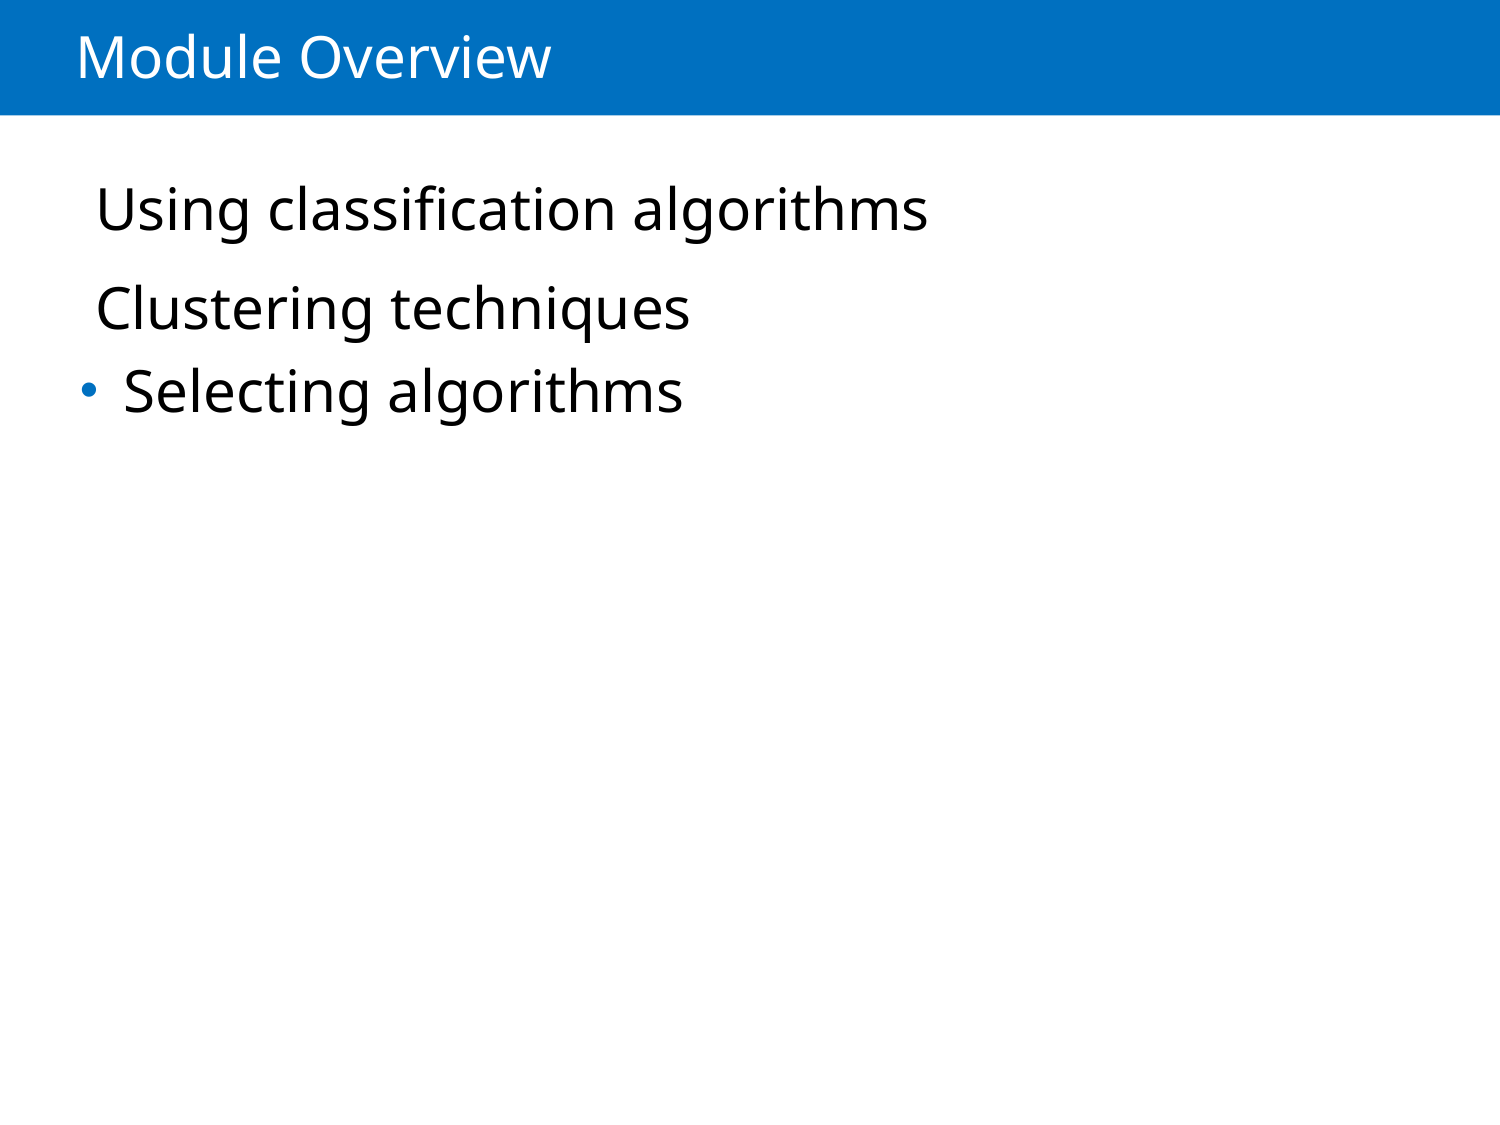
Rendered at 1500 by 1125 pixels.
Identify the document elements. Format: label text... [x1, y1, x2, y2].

list Using classification algorithms Clustering techniques Selecting algorithms [79, 171, 1412, 1017]
title Module Overview [75, 0, 1351, 122]
